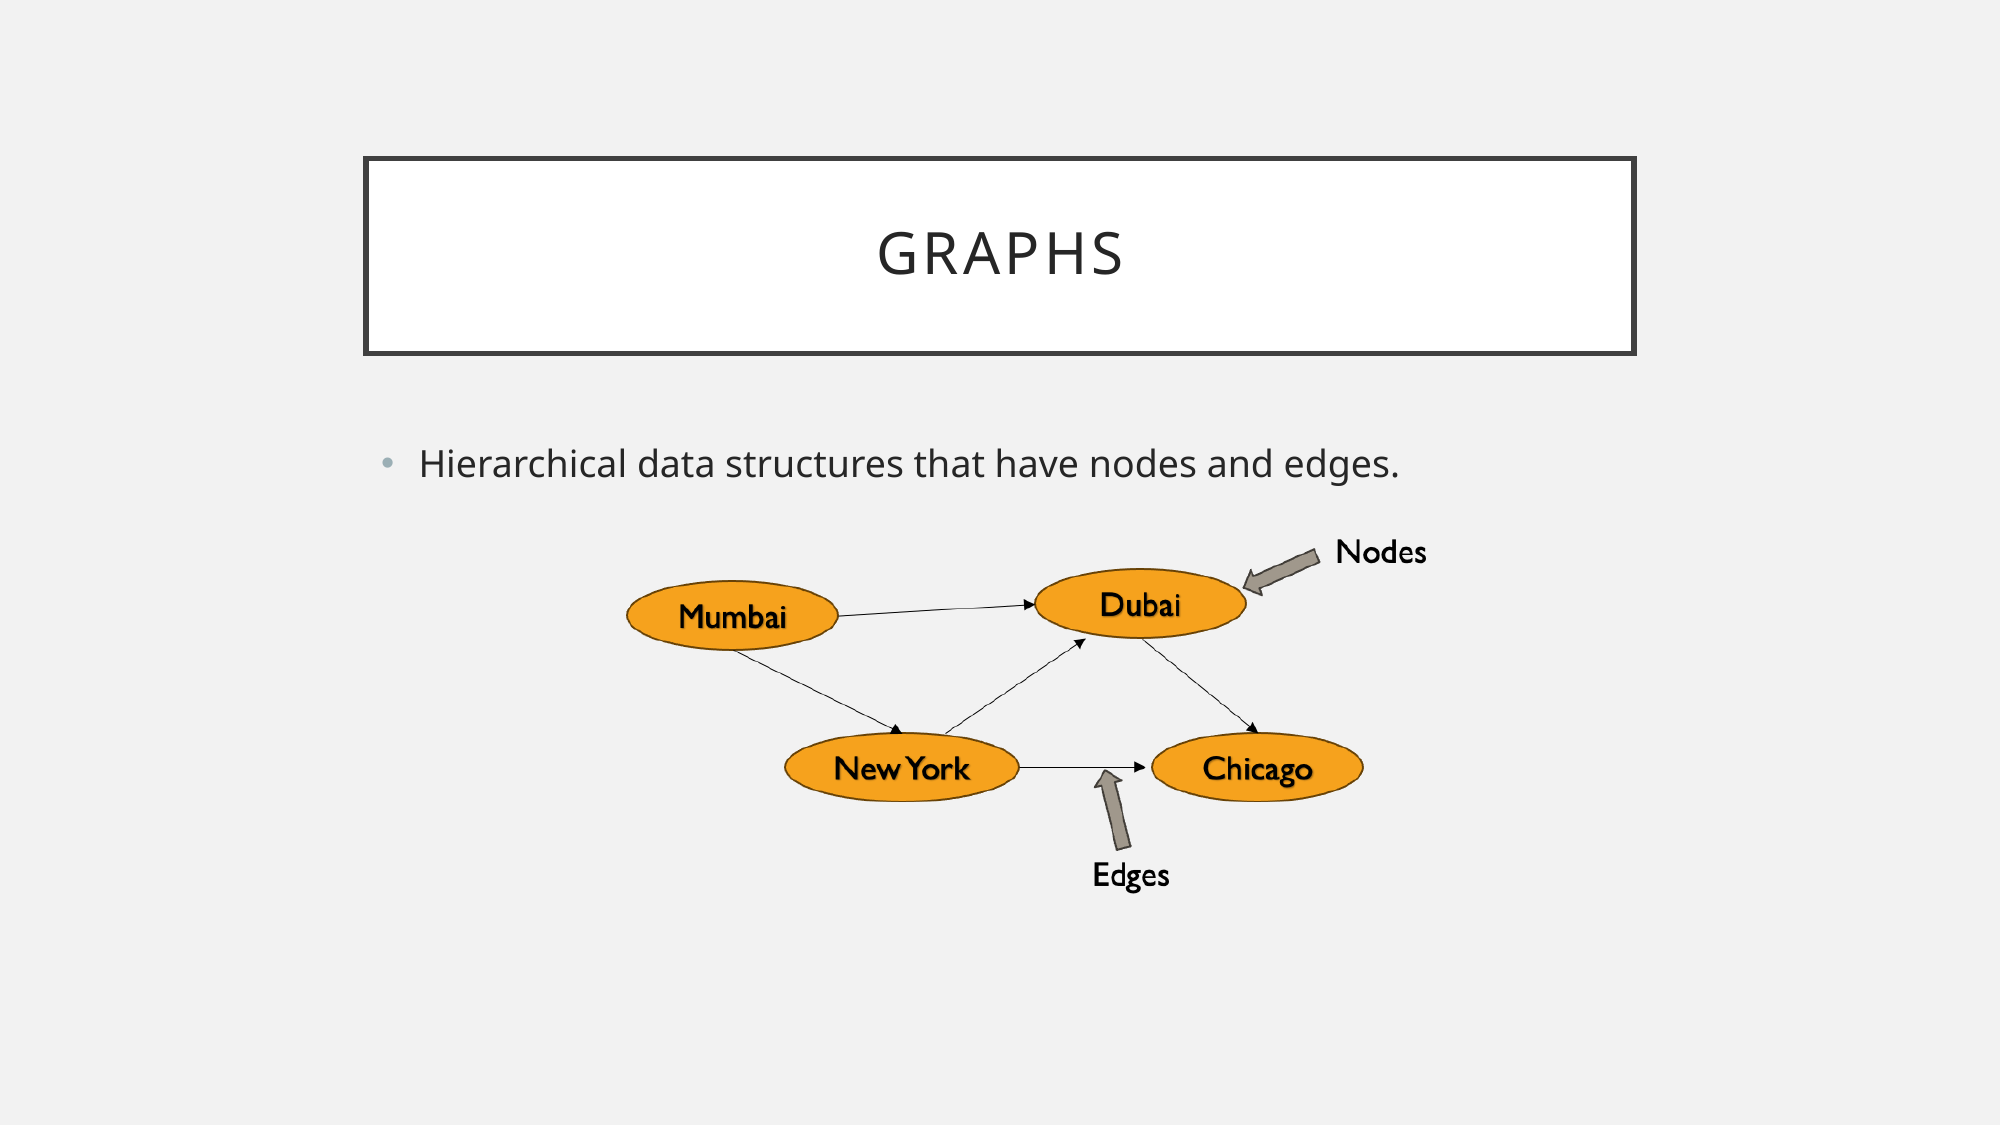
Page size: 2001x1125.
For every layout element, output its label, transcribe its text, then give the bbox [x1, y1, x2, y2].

picture [534, 512, 1519, 919]
list Hierarchical data structures that have nodes and edges. [366, 432, 1634, 942]
title Graphs [363, 156, 1637, 356]
